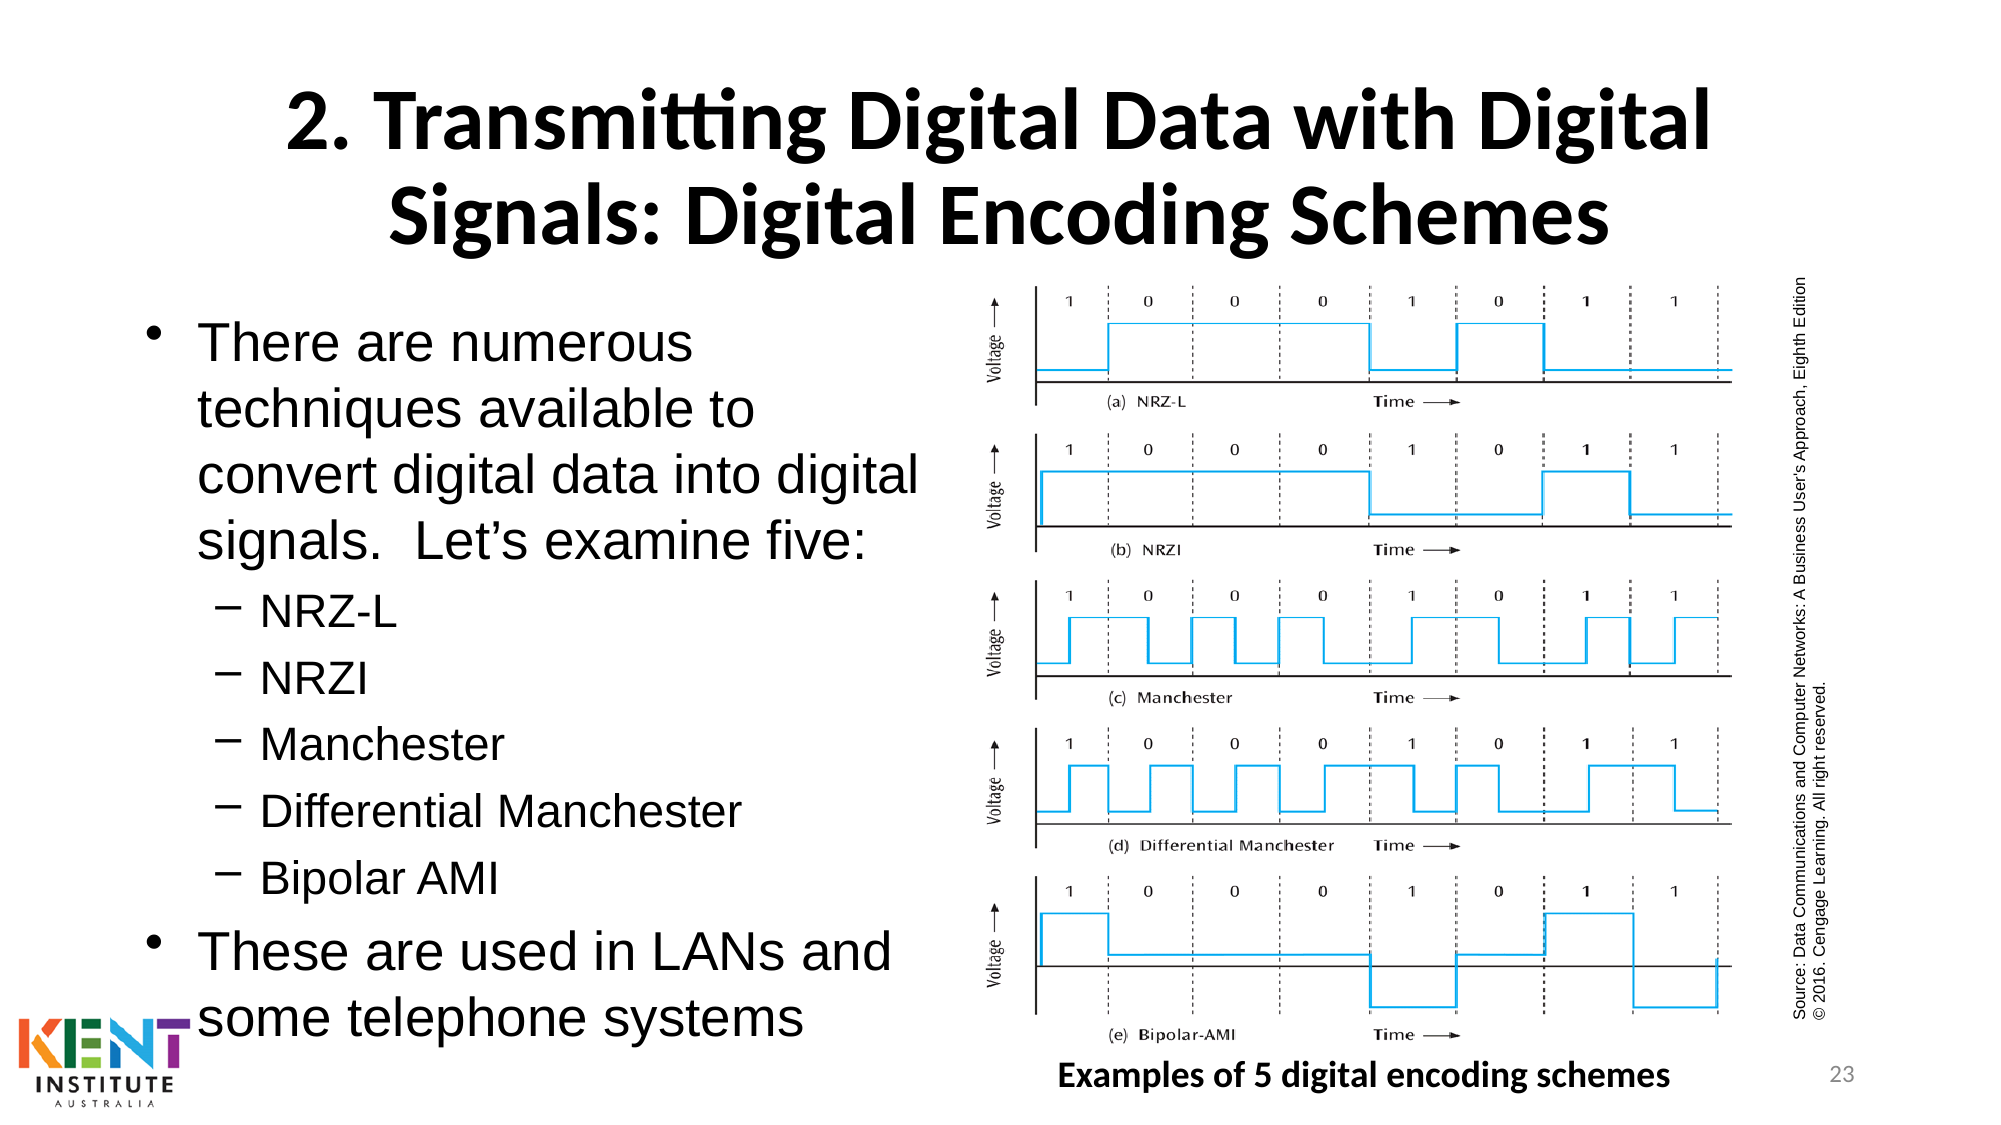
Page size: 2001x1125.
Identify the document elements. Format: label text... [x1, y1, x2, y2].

list There are numerous techniques available to convert digital data into digital signals. Let’s examine five: NRZ-L NRZI Manchester Differential Manchester Bipolar AMI These are used in LANs and some telephone systems [136, 298, 940, 1057]
text_box Source: Data Communications and Computer Networks: A Business User's Approach, Eighth Edition © 2016. Cengage Learning. All right reserved. [1780, 247, 1836, 1029]
title 2. Transmitting Digital Data with Digital Signals: Digital Encoding Schemes [136, 59, 1863, 278]
picture [0, 1000, 208, 1125]
slide_number 23 [1819, 1050, 1863, 1096]
picture [968, 271, 1772, 1054]
text_box Examples of 5 digital encoding schemes [1050, 1054, 1709, 1102]
